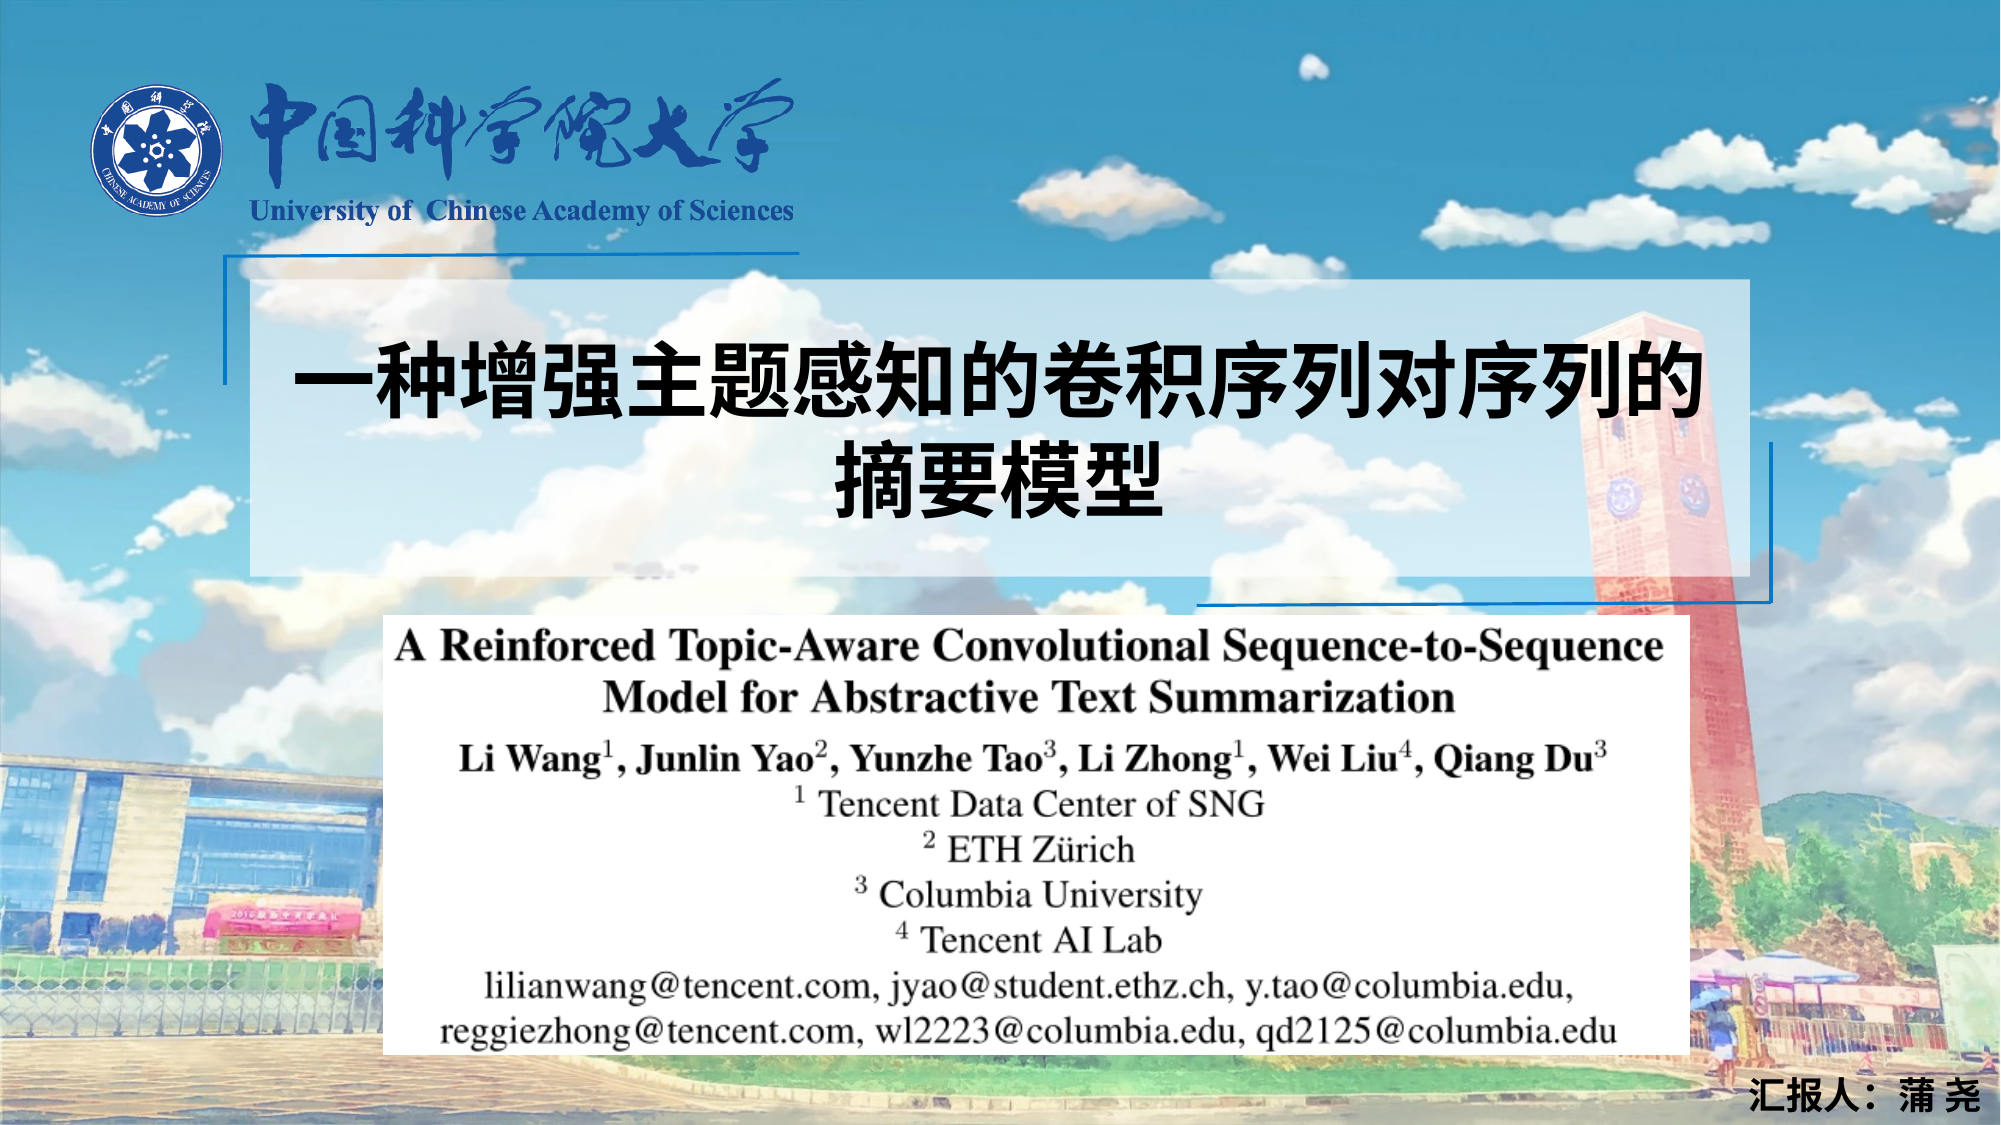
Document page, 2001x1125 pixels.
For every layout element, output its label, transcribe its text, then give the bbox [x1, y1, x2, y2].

picture [0, 0, 2001, 1125]
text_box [224, 253, 1771, 606]
text_box 汇报人：蒲 尧 [1734, 1064, 1998, 1125]
